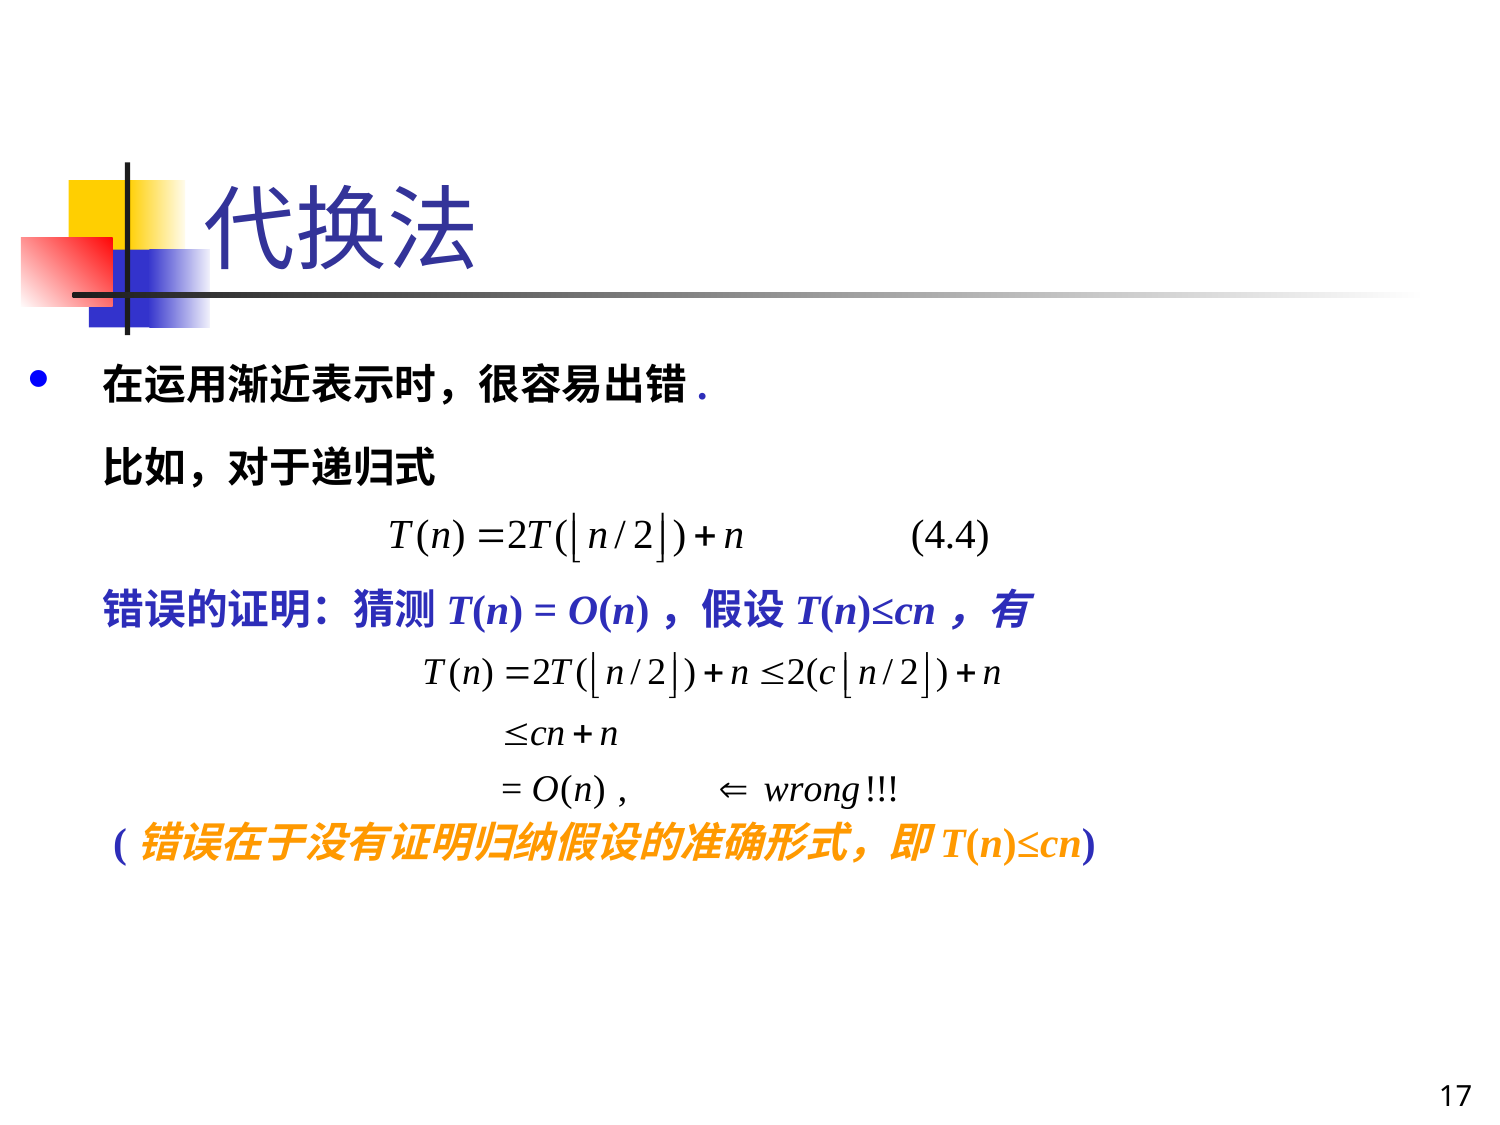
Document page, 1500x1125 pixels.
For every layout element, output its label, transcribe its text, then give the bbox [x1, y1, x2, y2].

list 在运用渐近表示时，很容易出错. 比如，对于递归式 错误的证明：猜测T(n) = O(n)，假设T(n)≤cn，有 (错误在于没有证明归纳假设的准确形式，即T(n)≤cn) [12, 324, 1482, 1032]
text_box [418, 644, 1008, 818]
title 代换法 [188, 101, 1468, 289]
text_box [383, 503, 996, 573]
slide_number 17 [1174, 1049, 1488, 1125]
